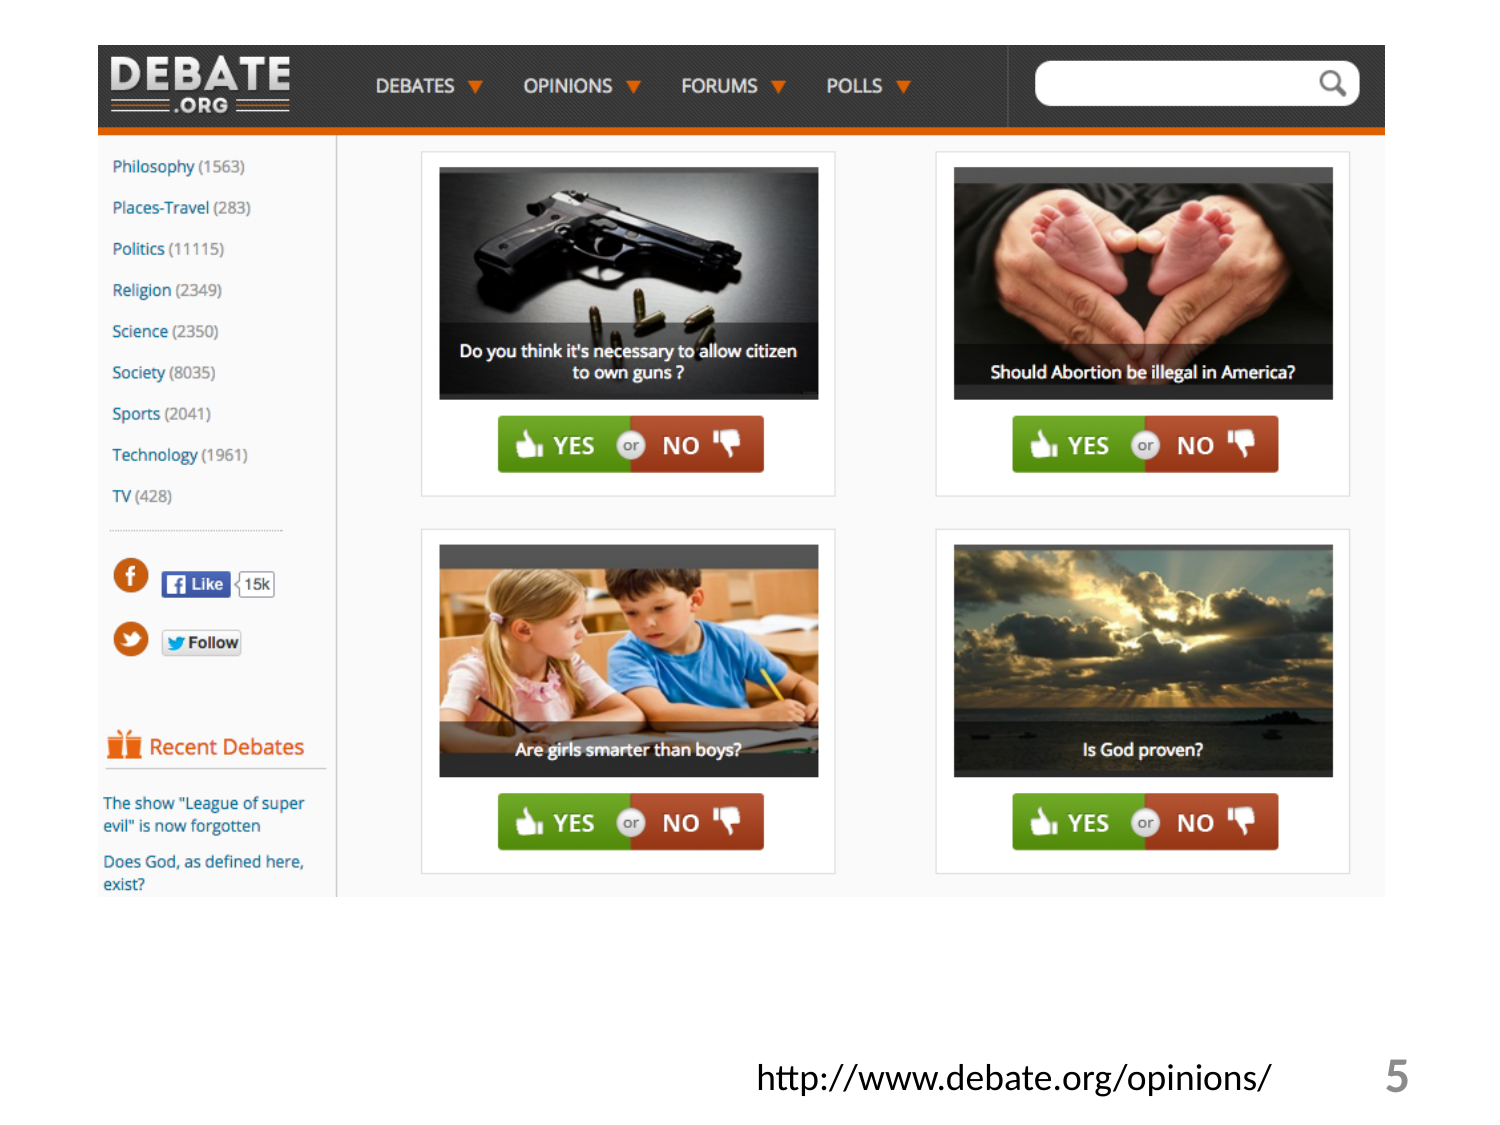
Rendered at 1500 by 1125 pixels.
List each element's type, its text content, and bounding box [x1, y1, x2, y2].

text_box http://www.debate.org/opinions/ [741, 1045, 1373, 1106]
slide_number 5 [1074, 1042, 1425, 1103]
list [98, 44, 1386, 898]
